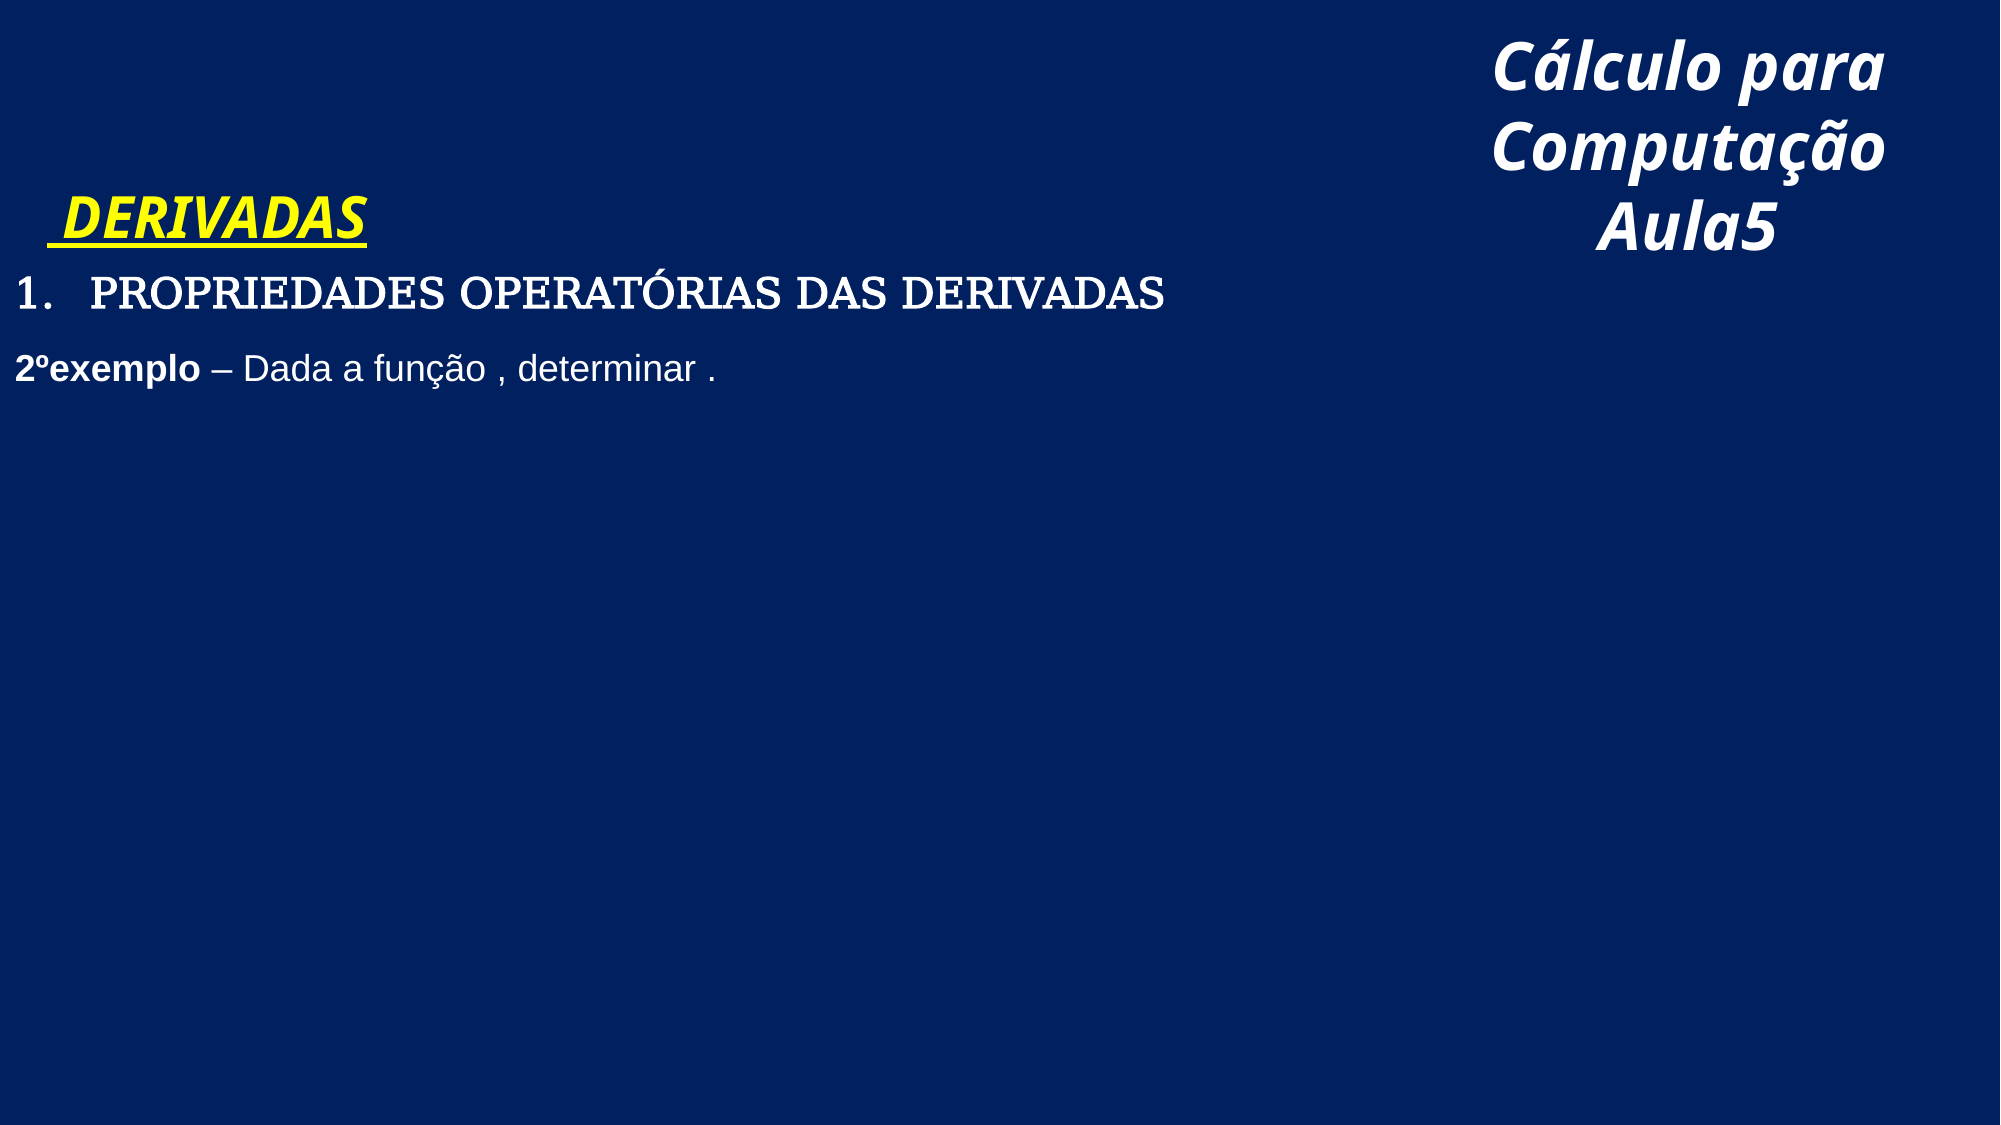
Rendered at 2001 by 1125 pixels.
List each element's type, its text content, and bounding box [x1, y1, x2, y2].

text_box Cálculo para Computação Aula5 [1378, 16, 2000, 272]
text_box DERIVADAS [32, 173, 1378, 258]
